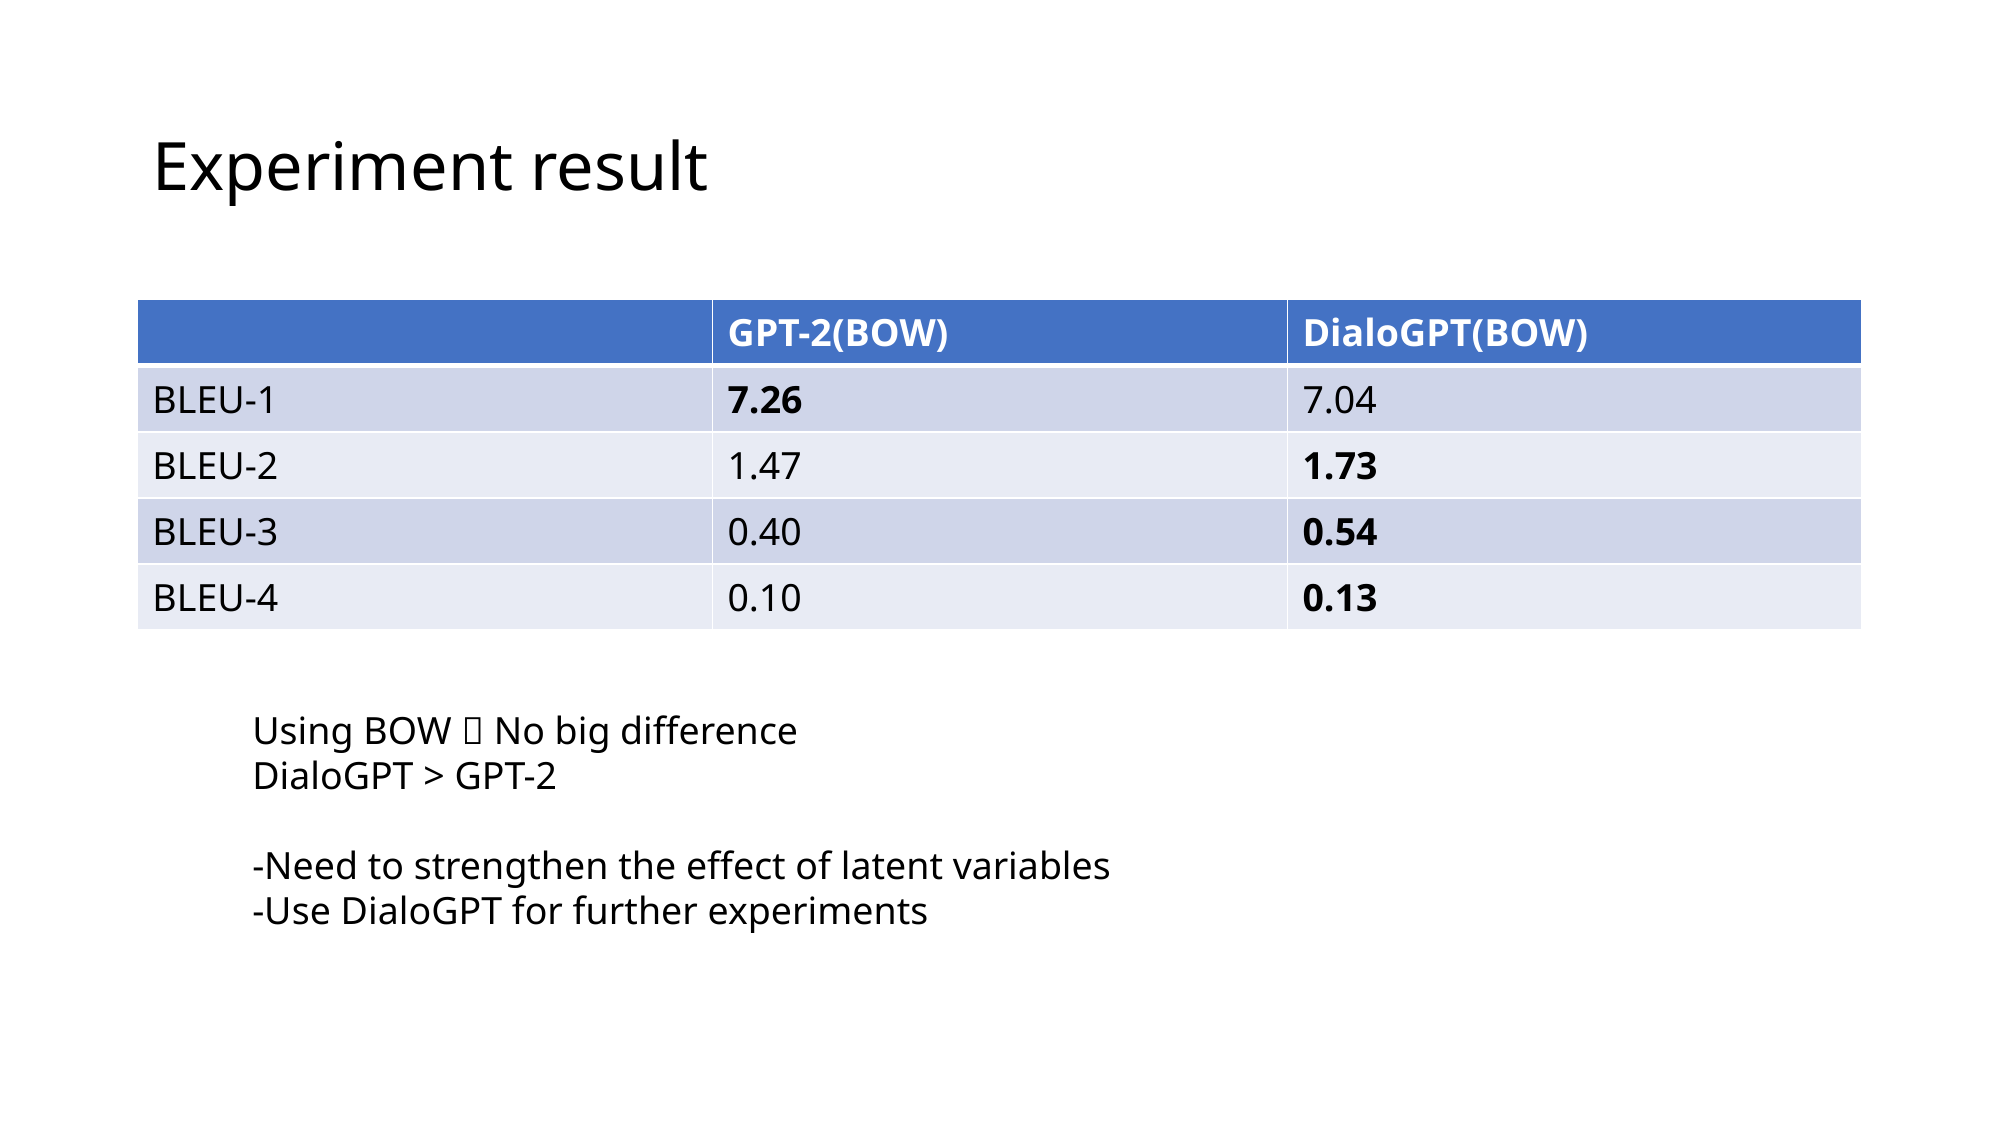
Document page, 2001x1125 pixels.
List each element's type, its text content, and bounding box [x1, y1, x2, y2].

table_cell BLEU-3 [138, 499, 712, 563]
text_box Using BOW  No big difference DialoGPT > GPT-2 -Need to strengthen the effect of latent variables -Use DialoGPT for further experiments [237, 699, 1138, 940]
table_cell 0.13 [1288, 565, 1861, 629]
table_cell 0.40 [713, 499, 1287, 563]
table_cell 7.26 [713, 368, 1287, 431]
table_cell BLEU-4 [138, 565, 712, 629]
table_cell 0.10 [713, 565, 1287, 629]
table_header [138, 300, 712, 363]
table_header DialoGPT(BOW) [1288, 300, 1861, 363]
table_header GPT-2(BOW) [713, 300, 1287, 363]
table_cell 7.04 [1288, 368, 1861, 431]
table_cell 0.54 [1288, 499, 1861, 563]
table_cell BLEU-1 [138, 368, 712, 431]
table_cell 1.47 [713, 433, 1287, 497]
title Experiment result [137, 59, 1863, 278]
table_cell BLEU-2 [138, 433, 712, 497]
table_cell 1.73 [1288, 433, 1861, 497]
